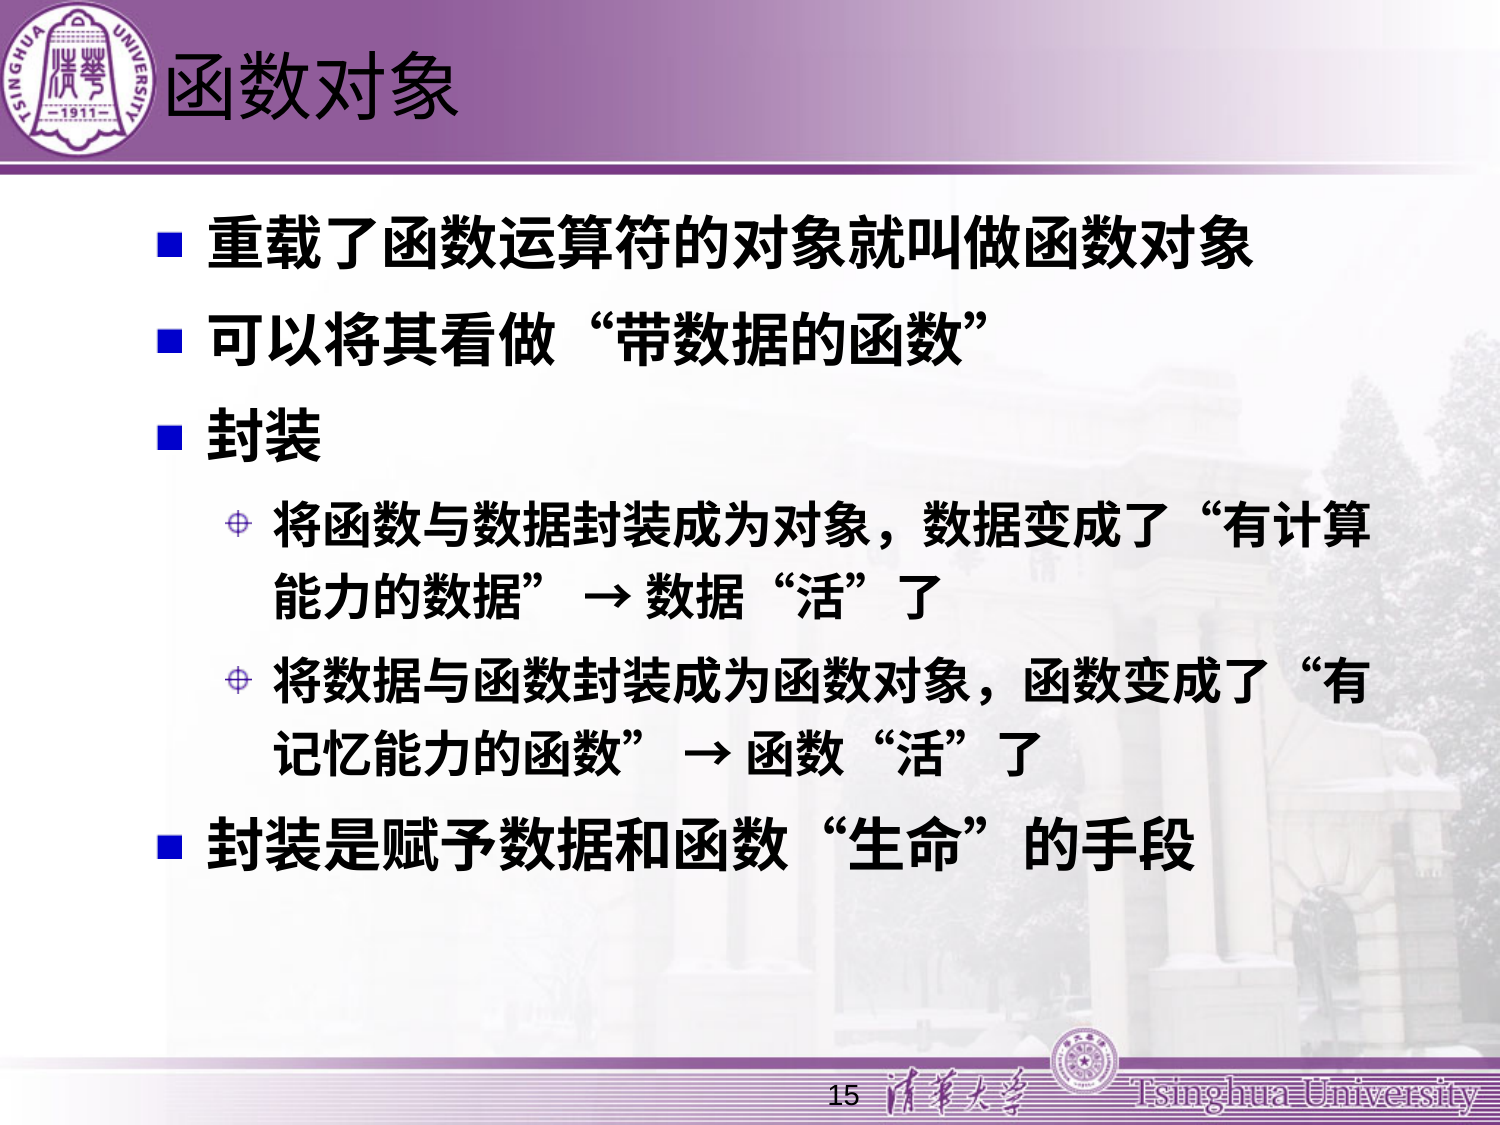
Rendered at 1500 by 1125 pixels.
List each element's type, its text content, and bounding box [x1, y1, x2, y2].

list 重载了函数运算符的对象就叫做函数对象 可以将其看做“带数据的函数” 封装 将函数与数据封装成为对象，数据变成了“有计算能力的数据” → 数据“活”了 将数据与函数封装成为函数对象，函数变成了“有记忆能力的函数” → 函数“活”了 封装是赋予数据和函数“生命”的手段 [135, 184, 1436, 1047]
title 函数对象 [147, 19, 1500, 149]
picture [0, 0, 1500, 1125]
slide_number 15 [632, 1068, 876, 1125]
